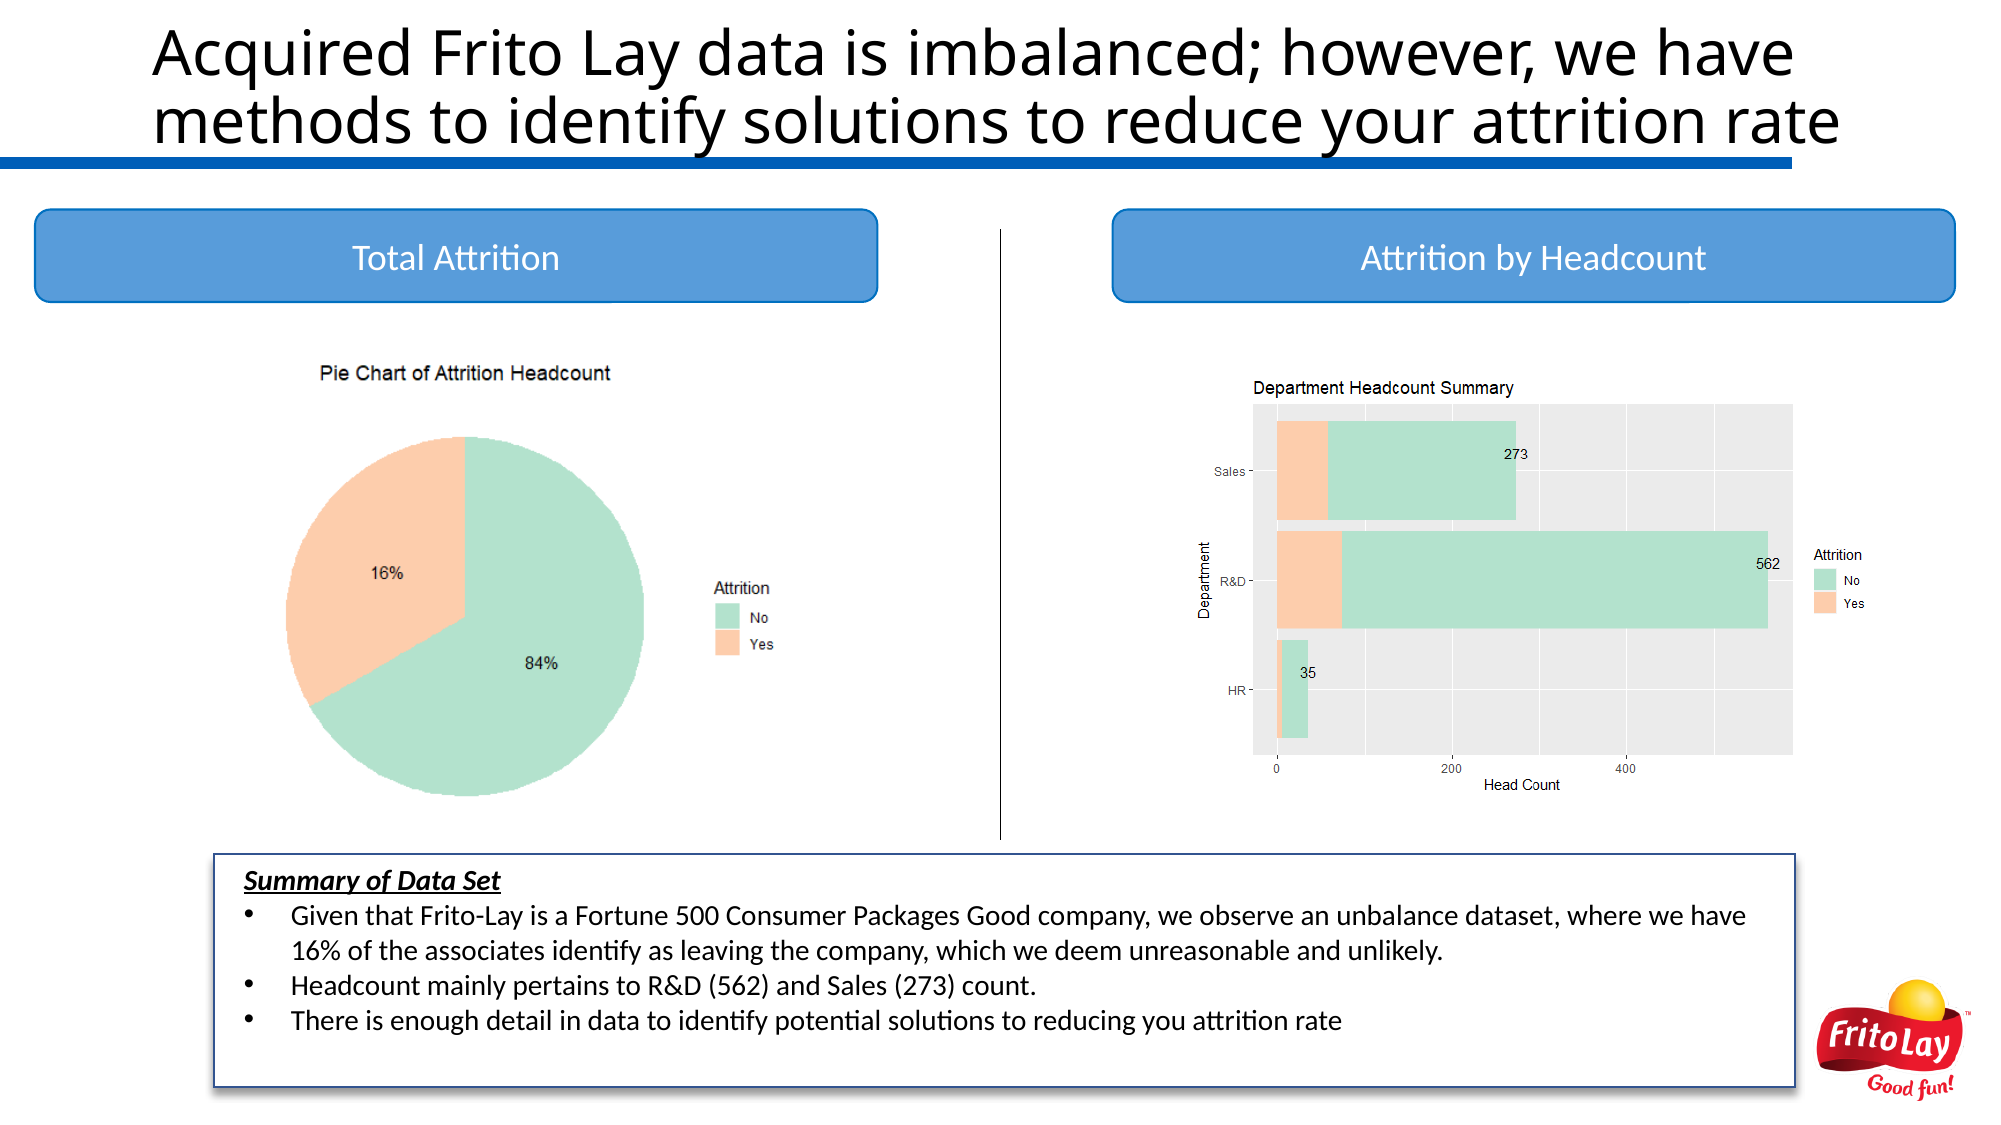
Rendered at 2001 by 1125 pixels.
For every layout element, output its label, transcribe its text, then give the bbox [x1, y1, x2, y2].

picture [1813, 976, 1971, 1101]
text_box Attrition by Headcount [1111, 208, 1957, 304]
text_box [213, 854, 1796, 1088]
text_box Summary of Data Set Given that Frito-Lay is a Fortune 500 Consumer Packages Good company, we observe an unbalance dataset, where we have 16% of the associates identify as leaving the company, which we deem unreasonable and unlikely. Headcount mainly pertains to R&D (562) and Sales (273) count. There is enough detail in data to identify potential solutions to reducing you attrition rate [229, 853, 1796, 1044]
title Acquired Frito Lay data is imbalanced; however, we have methods to identify solutions to reduce your attrition rate [137, 22, 1863, 156]
text_box Total Attrition [33, 208, 879, 304]
picture [105, 355, 914, 854]
picture [1189, 372, 1879, 799]
